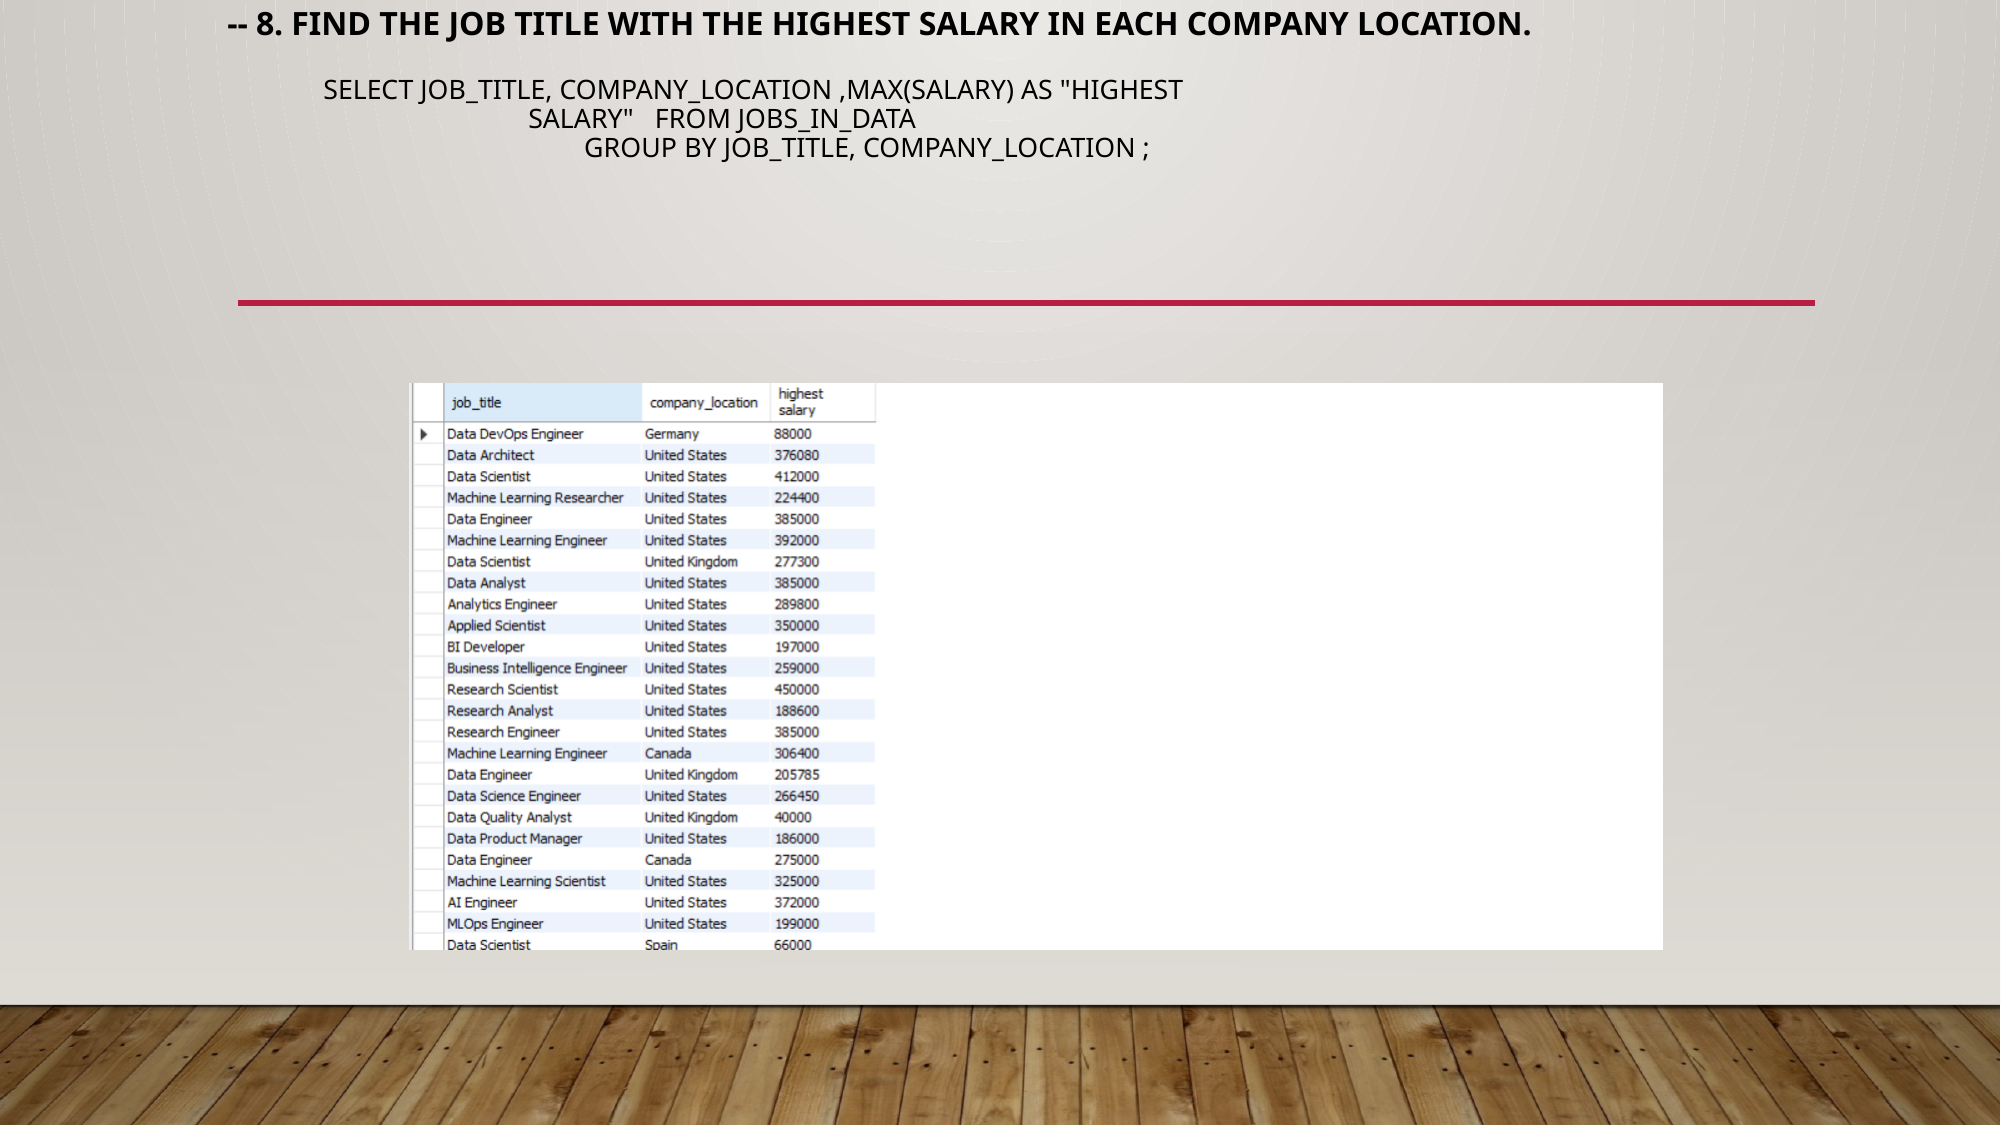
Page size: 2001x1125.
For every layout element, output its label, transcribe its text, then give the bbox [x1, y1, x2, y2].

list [409, 383, 1663, 951]
picture [0, 1005, 2000, 1125]
title -- 8. Find the job title with the highest salary in each company location. SELECT job_title, company_location ,max(SALARY) AS "highest salary" FROM jobs_in_data group by job_title, company_location ; [212, 0, 1788, 173]
